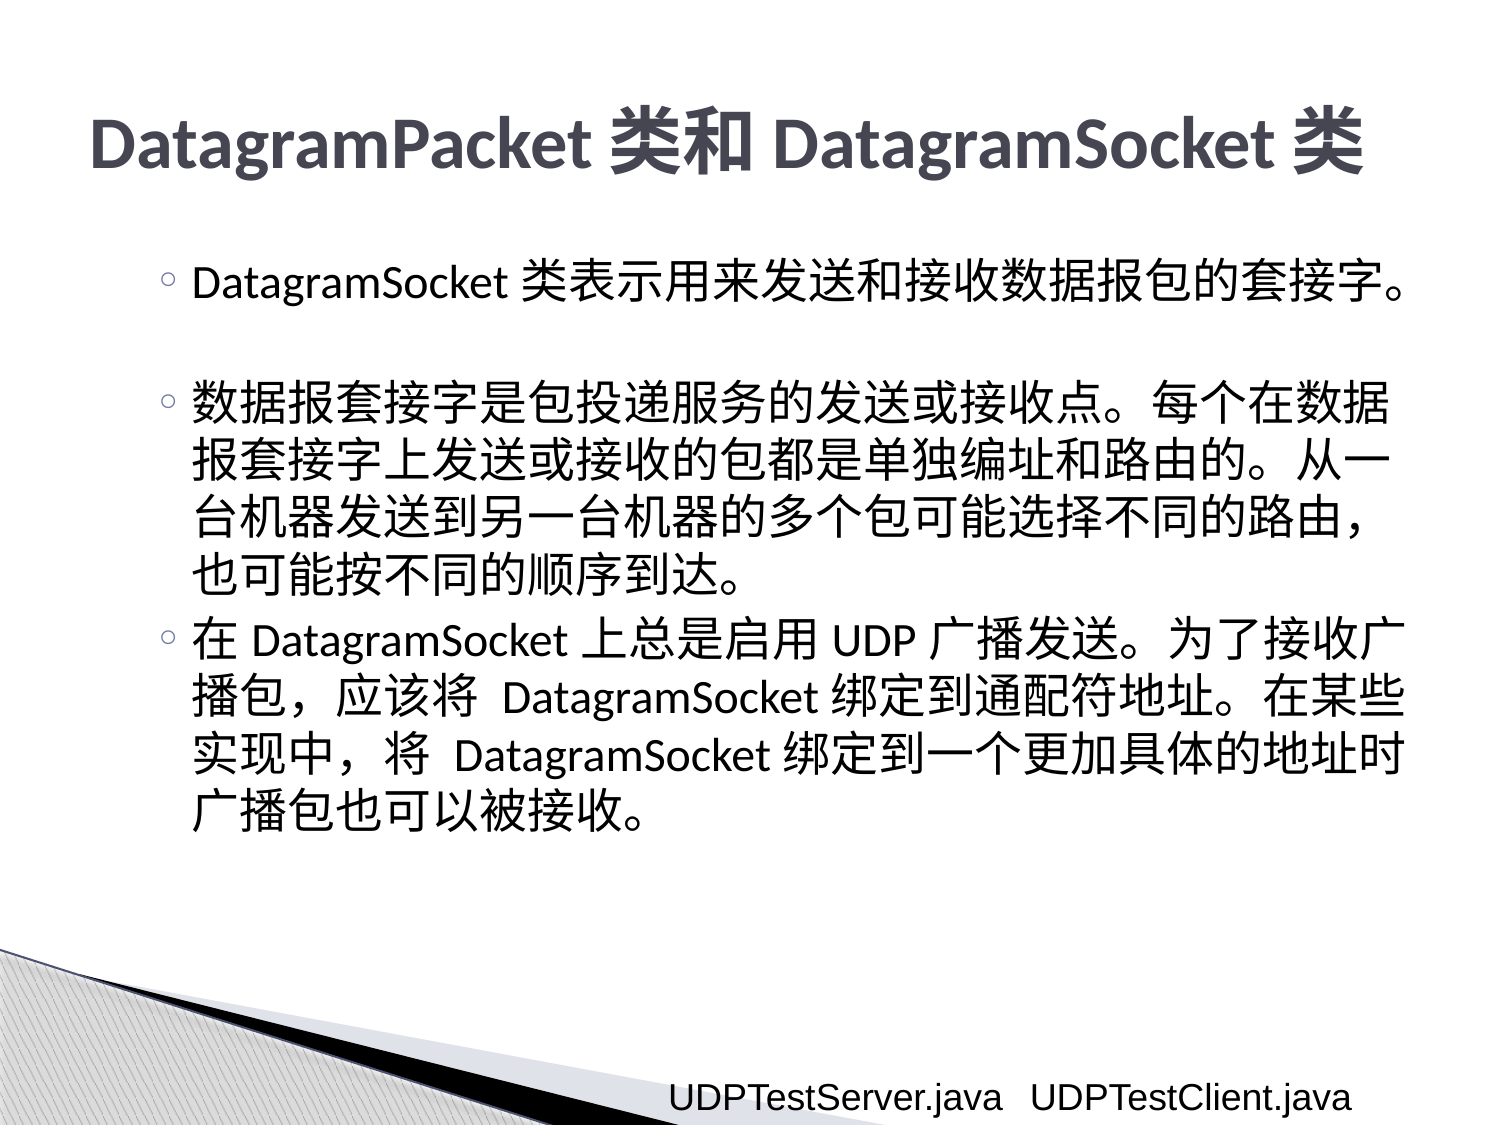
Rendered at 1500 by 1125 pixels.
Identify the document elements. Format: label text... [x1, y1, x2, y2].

title DatagramPacket类和DatagramSocket类 [75, 45, 1425, 233]
text_box UDPTestServer.java [653, 1065, 1015, 1125]
list DatagramSocket类表示用来发送和接收数据报包的套接字。 数据报套接字是包投递服务的发送或接收点。每个在数据报套接字上发送或接收的包都是单独编址和路由的。从一台机器发送到另一台机器的多个包可能选择不同的路由，也可能按不同的顺序到达。 在DatagramSocket上总是启用UDP广播发送。为了接收广播包，应该将 DatagramSocket绑定到通配符地址。在某些实现中，将 DatagramSocket绑定到一个更加具体的地址时广播包也可以被接收。 [75, 243, 1425, 986]
text_box UDPTestClient.java [1015, 1065, 1378, 1125]
